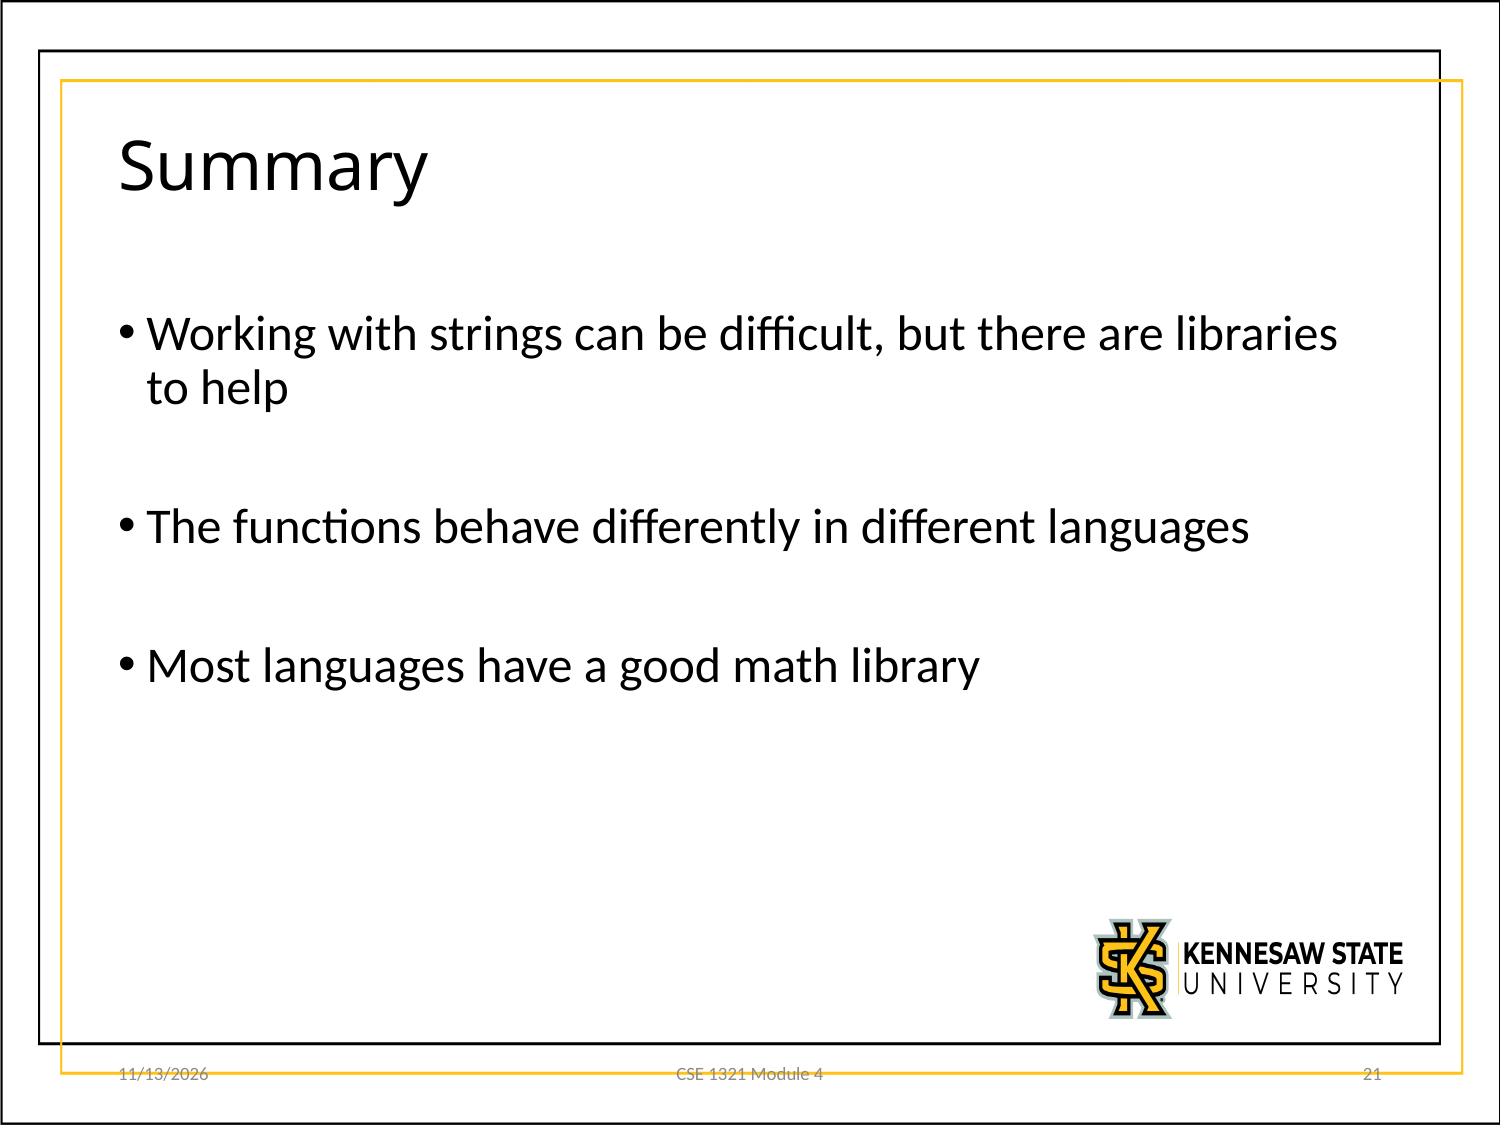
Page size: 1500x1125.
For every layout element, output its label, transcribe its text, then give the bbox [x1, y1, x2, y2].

picture [0, 0, 1500, 1125]
list Working with strings can be difficult, but there are libraries to help The functions behave differently in different languages Most languages have a good math library [103, 299, 1397, 1014]
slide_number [103, 1042, 441, 1103]
footer CSE 1321 Module 4 [496, 1042, 1004, 1103]
title Summary [103, 59, 1397, 278]
slide_number 21 [1059, 1042, 1397, 1103]
